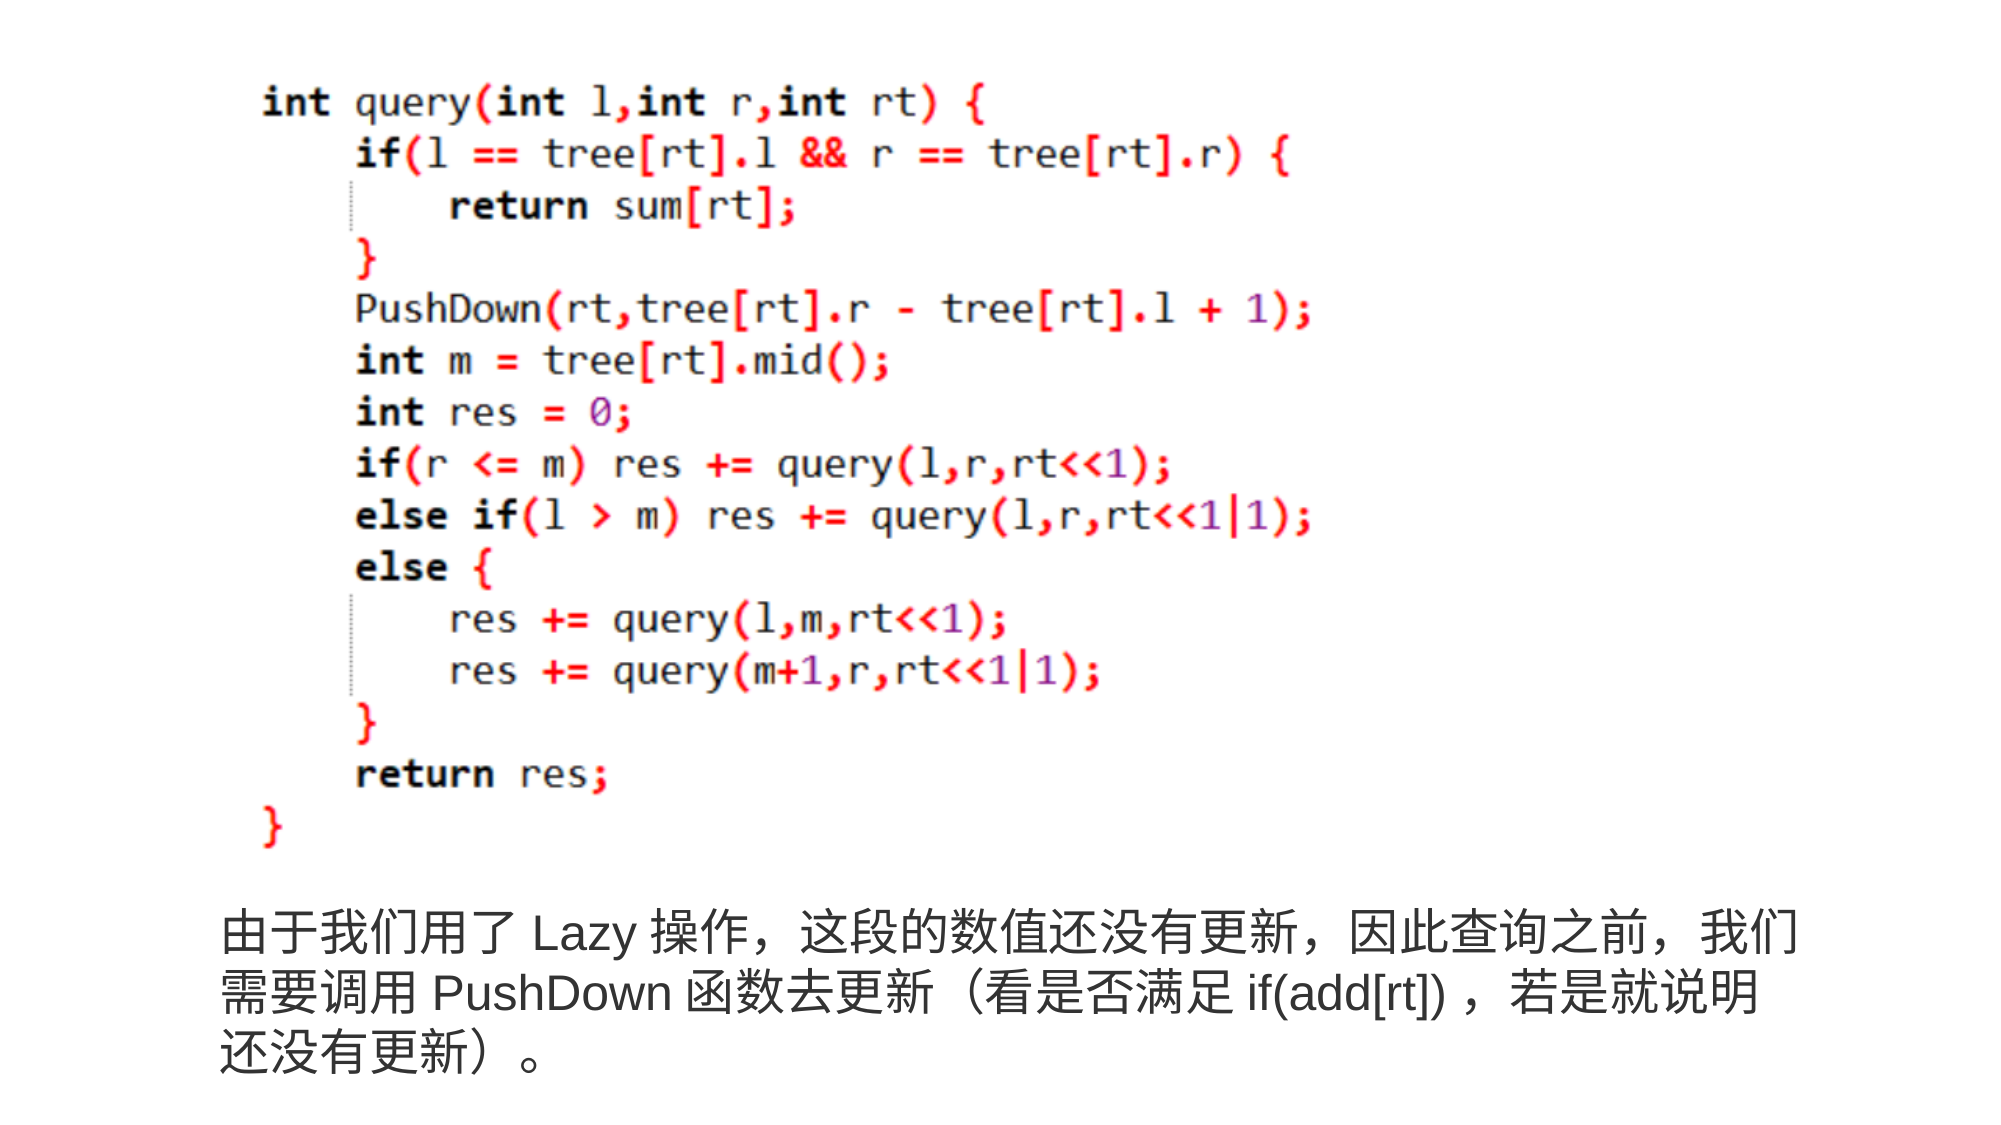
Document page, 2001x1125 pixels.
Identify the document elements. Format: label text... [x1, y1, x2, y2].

text_box 由于我们用了Lazy操作，这段的数值还没有更新，因此查询之前，我们需要调用PushDown函数去更新（看是否满足if(add[rt])，若是就说明还没有更新）。 [204, 893, 1824, 1089]
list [258, 79, 1368, 855]
